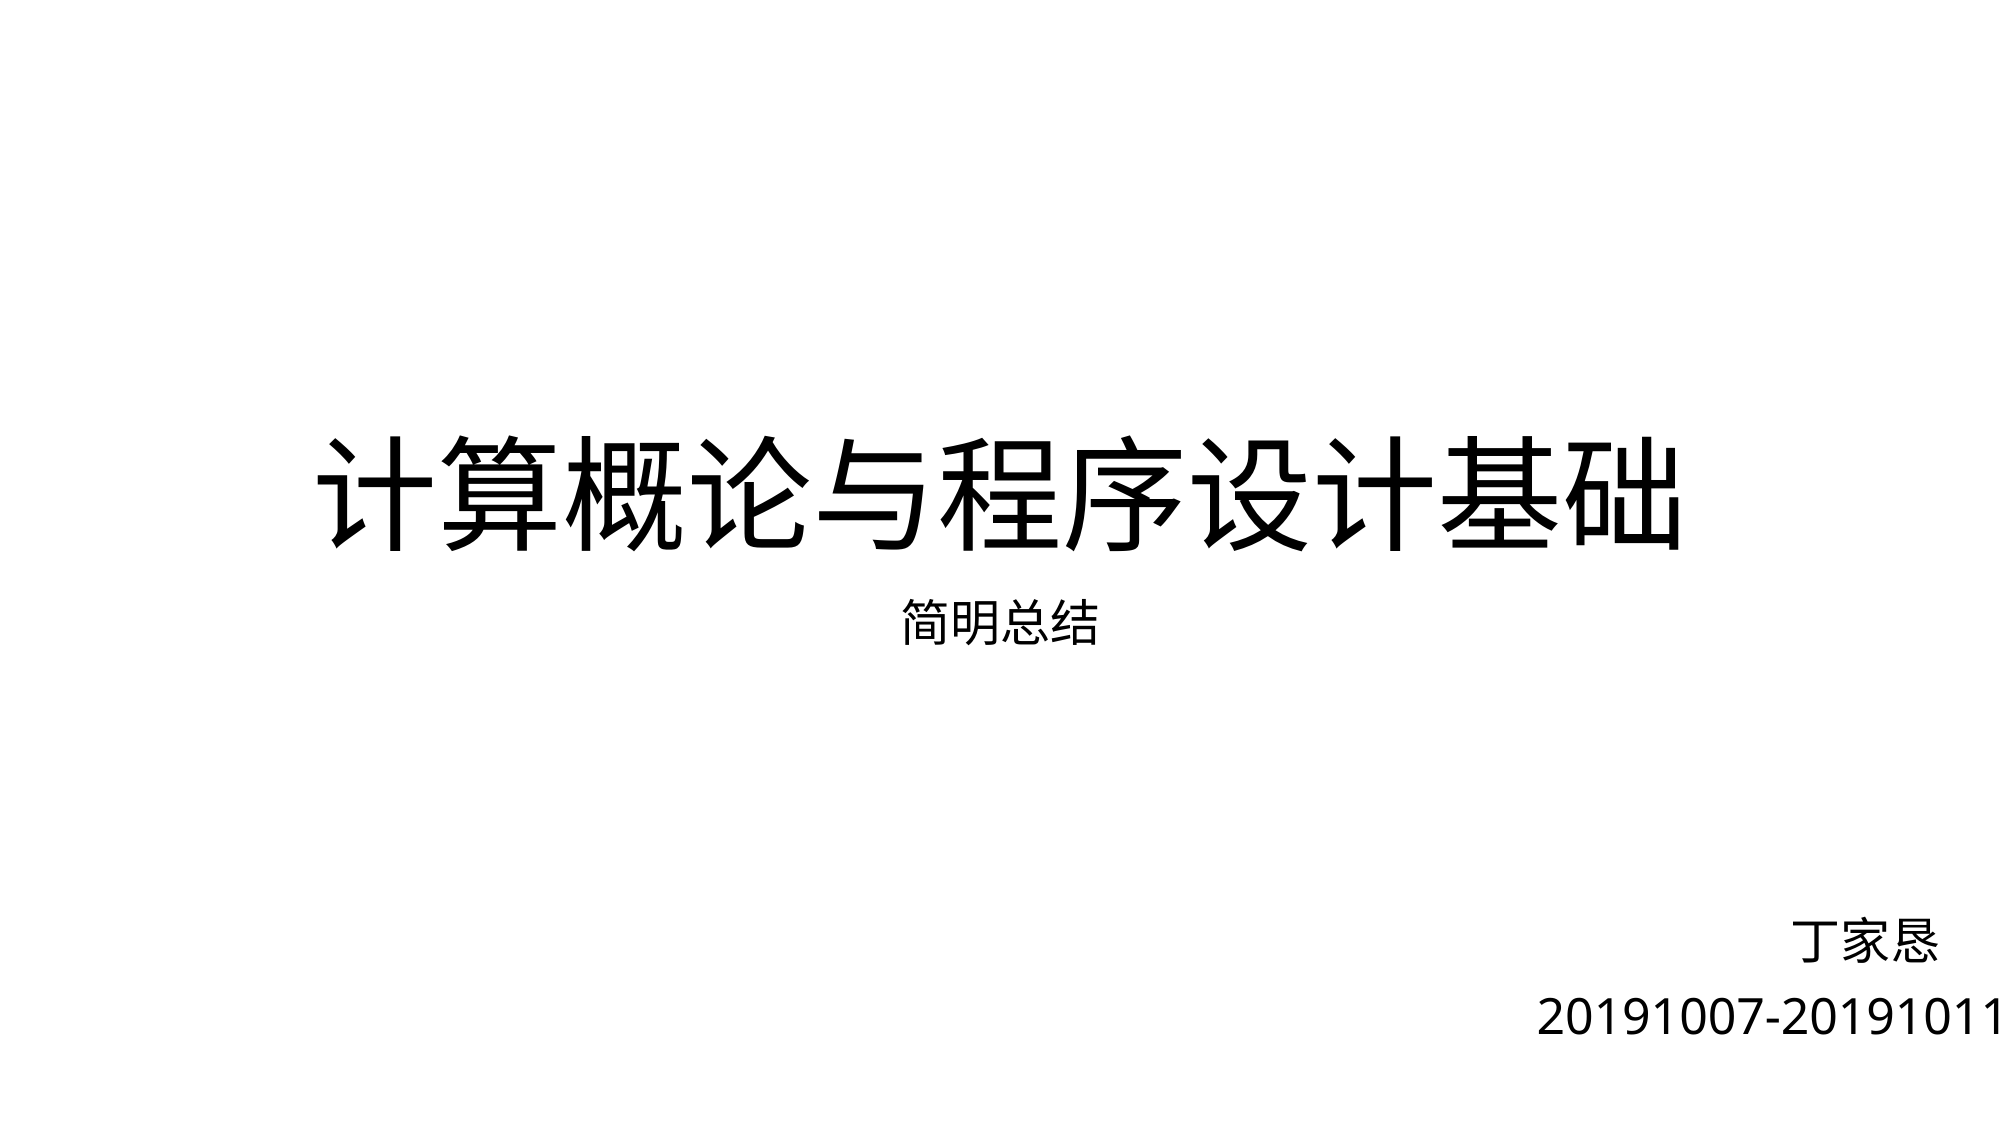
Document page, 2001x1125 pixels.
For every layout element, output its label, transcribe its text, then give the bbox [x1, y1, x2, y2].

text_box 20191007-20191011 [1521, 977, 2000, 1053]
text_box 丁家恳 [1775, 901, 1957, 977]
title 计算概论与程序设计基础 [249, 184, 1750, 576]
subtitle 简明总结 [249, 590, 1750, 863]
